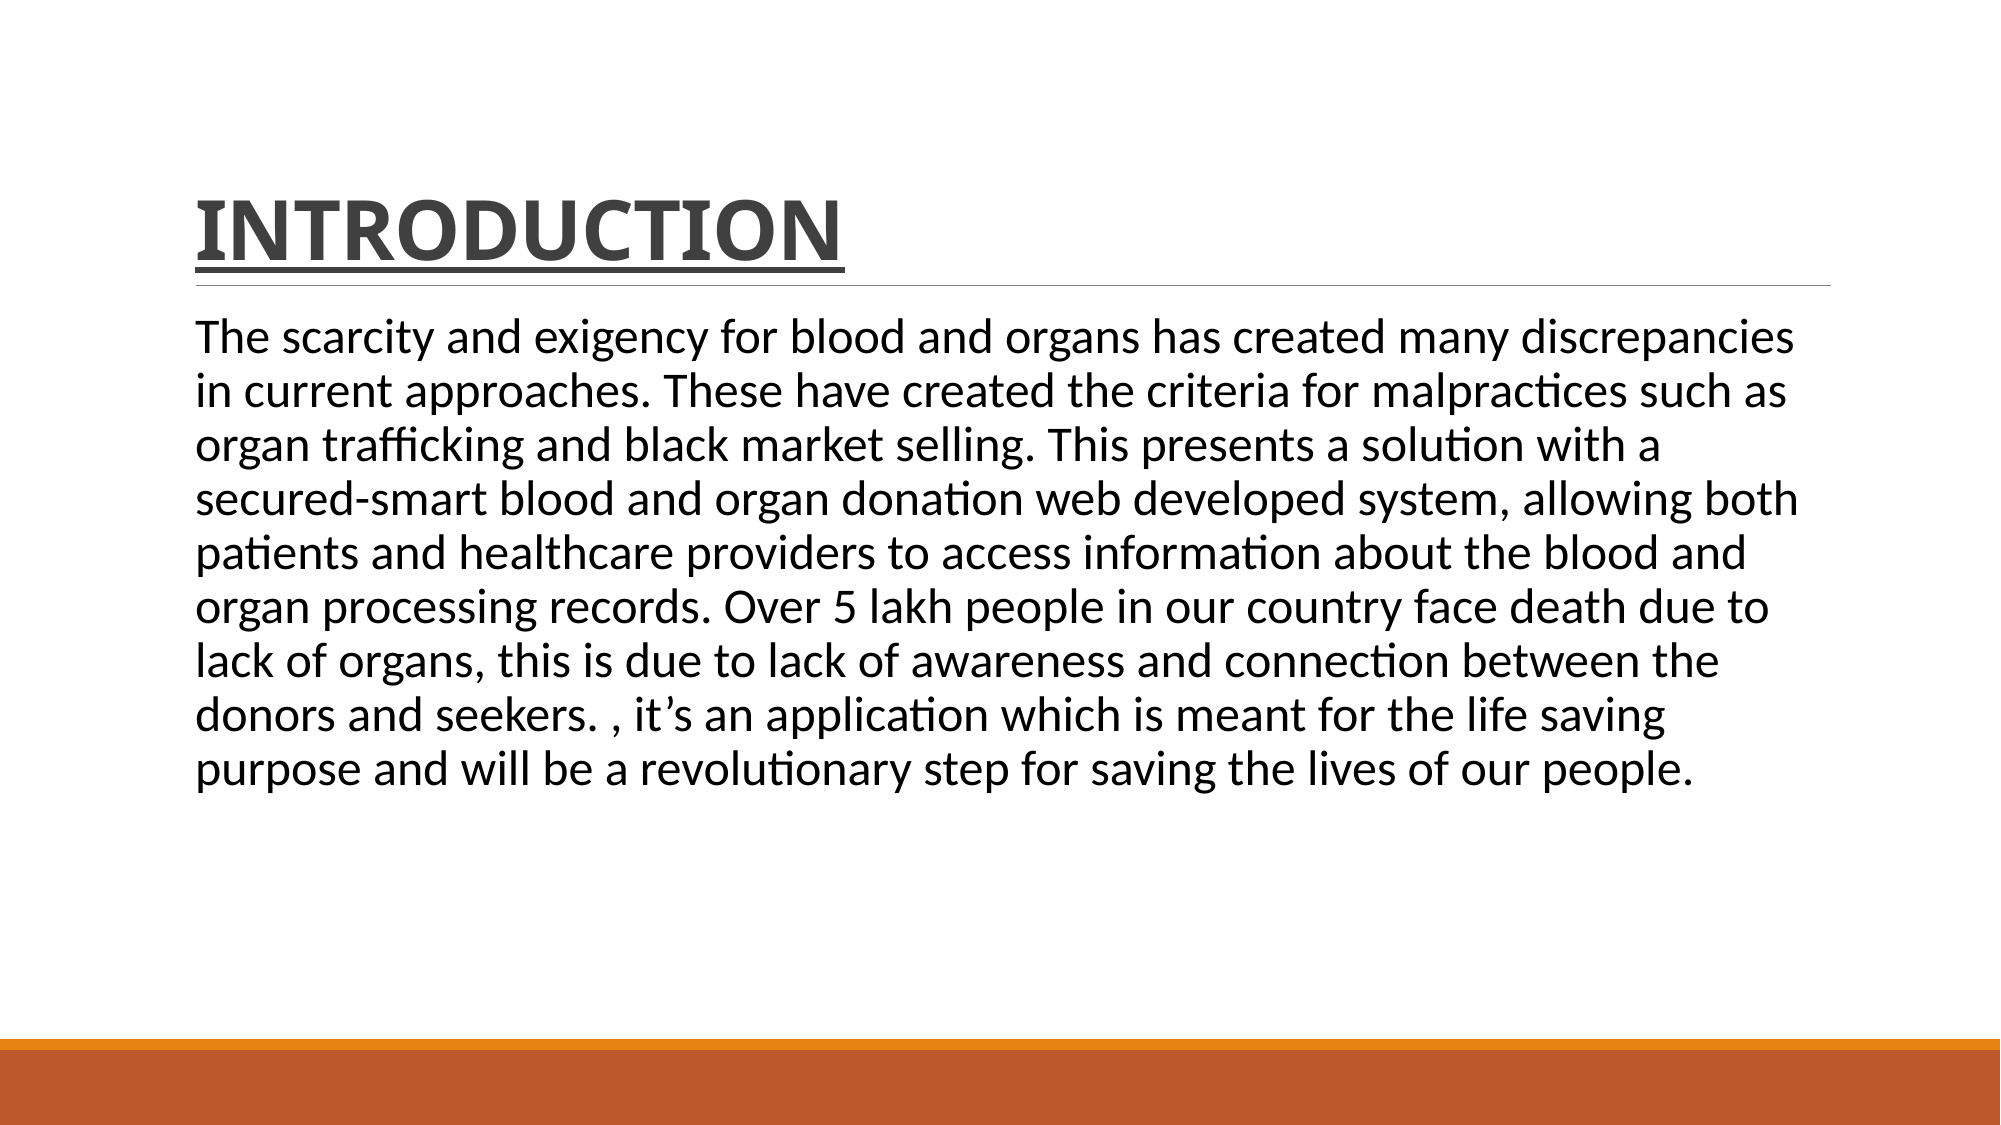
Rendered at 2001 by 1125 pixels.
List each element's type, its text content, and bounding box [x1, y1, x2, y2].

list The scarcity and exigency for blood and organs has created many discrepancies in current approaches. These have created the criteria for malpractices such as organ trafficking and black market selling. This presents a solution with a secured-smart blood and organ donation web developed system, allowing both patients and healthcare providers to access information about the blood and organ processing records. Over 5 lakh people in our country face death due to lack of organs, this is due to lack of awareness and connection between the donors and seekers. , it’s an application which is meant for the life saving purpose and will be a revolutionary step for saving the lives of our people. [180, 302, 1830, 963]
title INTRODUCTION [180, 47, 1830, 285]
